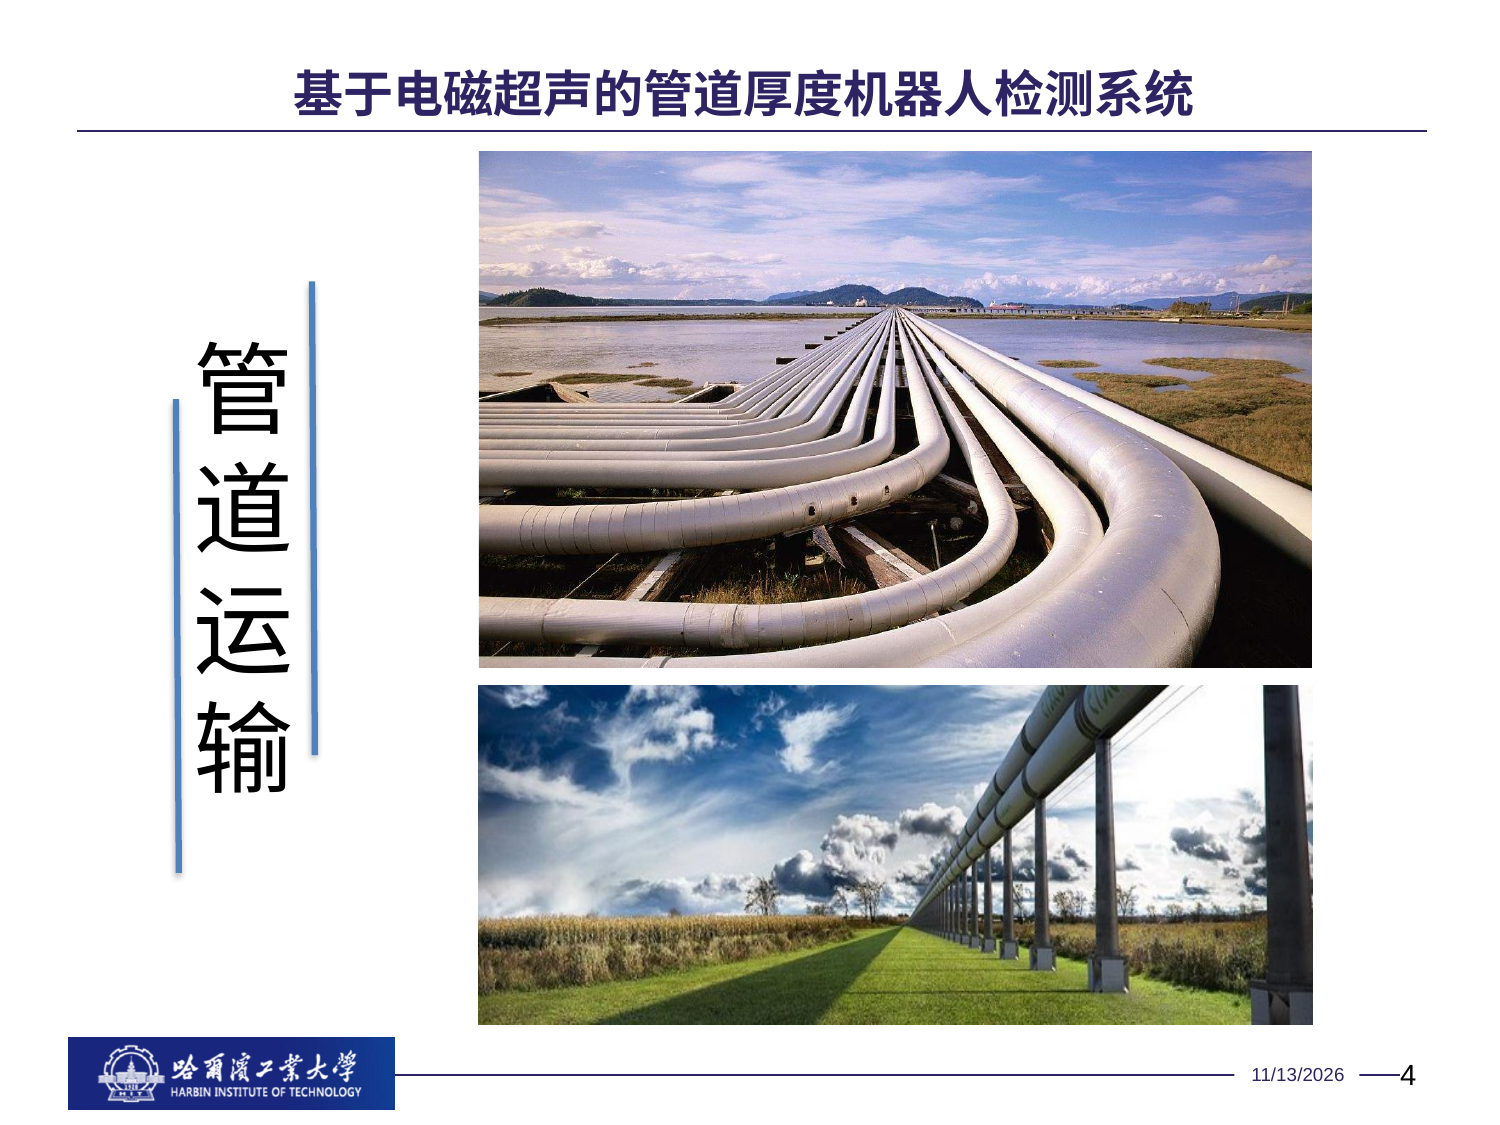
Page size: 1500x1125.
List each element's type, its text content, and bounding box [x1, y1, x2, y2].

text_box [311, 281, 316, 756]
slide_number 4 [1400, 1055, 1456, 1092]
text_box 基于电磁超声的管道厚度机器人检测系统 [68, 62, 1419, 134]
picture [68, 1037, 395, 1110]
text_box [175, 398, 180, 874]
picture [478, 151, 1313, 669]
text_box 管 道 运 输 [178, 318, 479, 814]
picture [478, 685, 1313, 1025]
